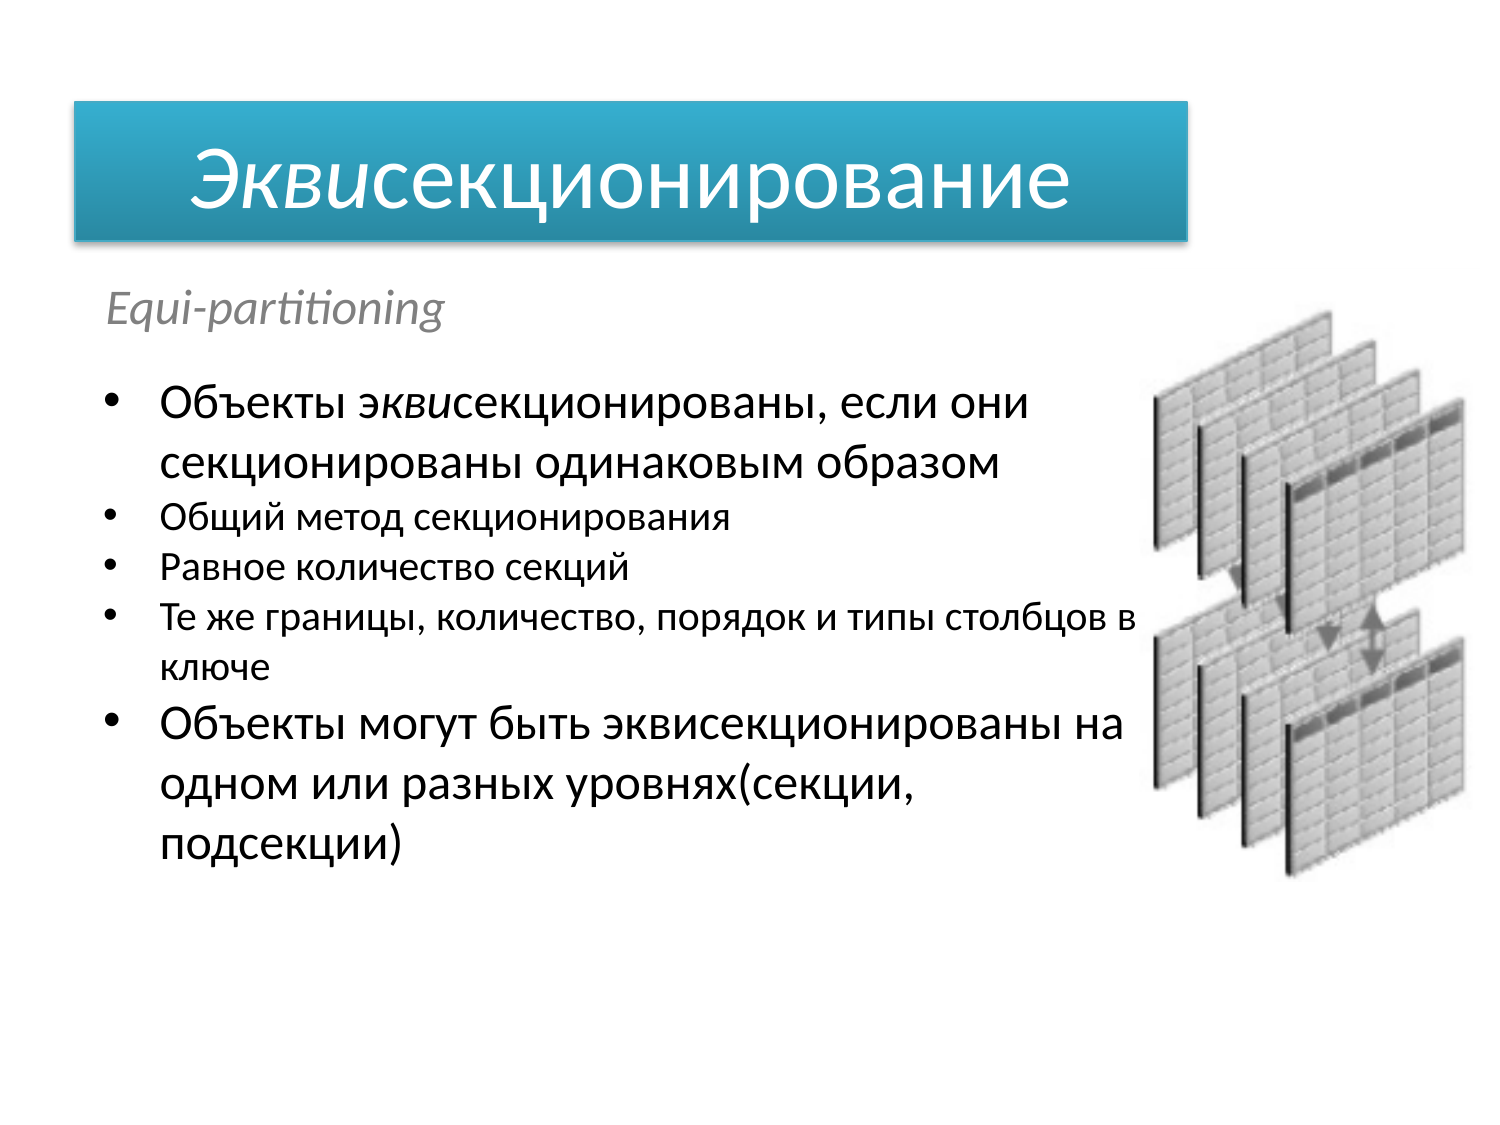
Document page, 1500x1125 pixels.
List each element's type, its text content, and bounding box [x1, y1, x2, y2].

text_box Эквисекционирование [74, 101, 1188, 242]
text_box Equi-partitioning [90, 267, 462, 342]
picture [1139, 266, 1480, 882]
text_box Объекты эквисекционированы, если они секционированы одинаковым образом Общий метод секционирования Равное количество секций Те же границы, количество, порядок и типы столбцов в ключе Объекты могут быть эквисекционированы на одном или разных уровнях(секции, подсекции) [88, 361, 1134, 877]
